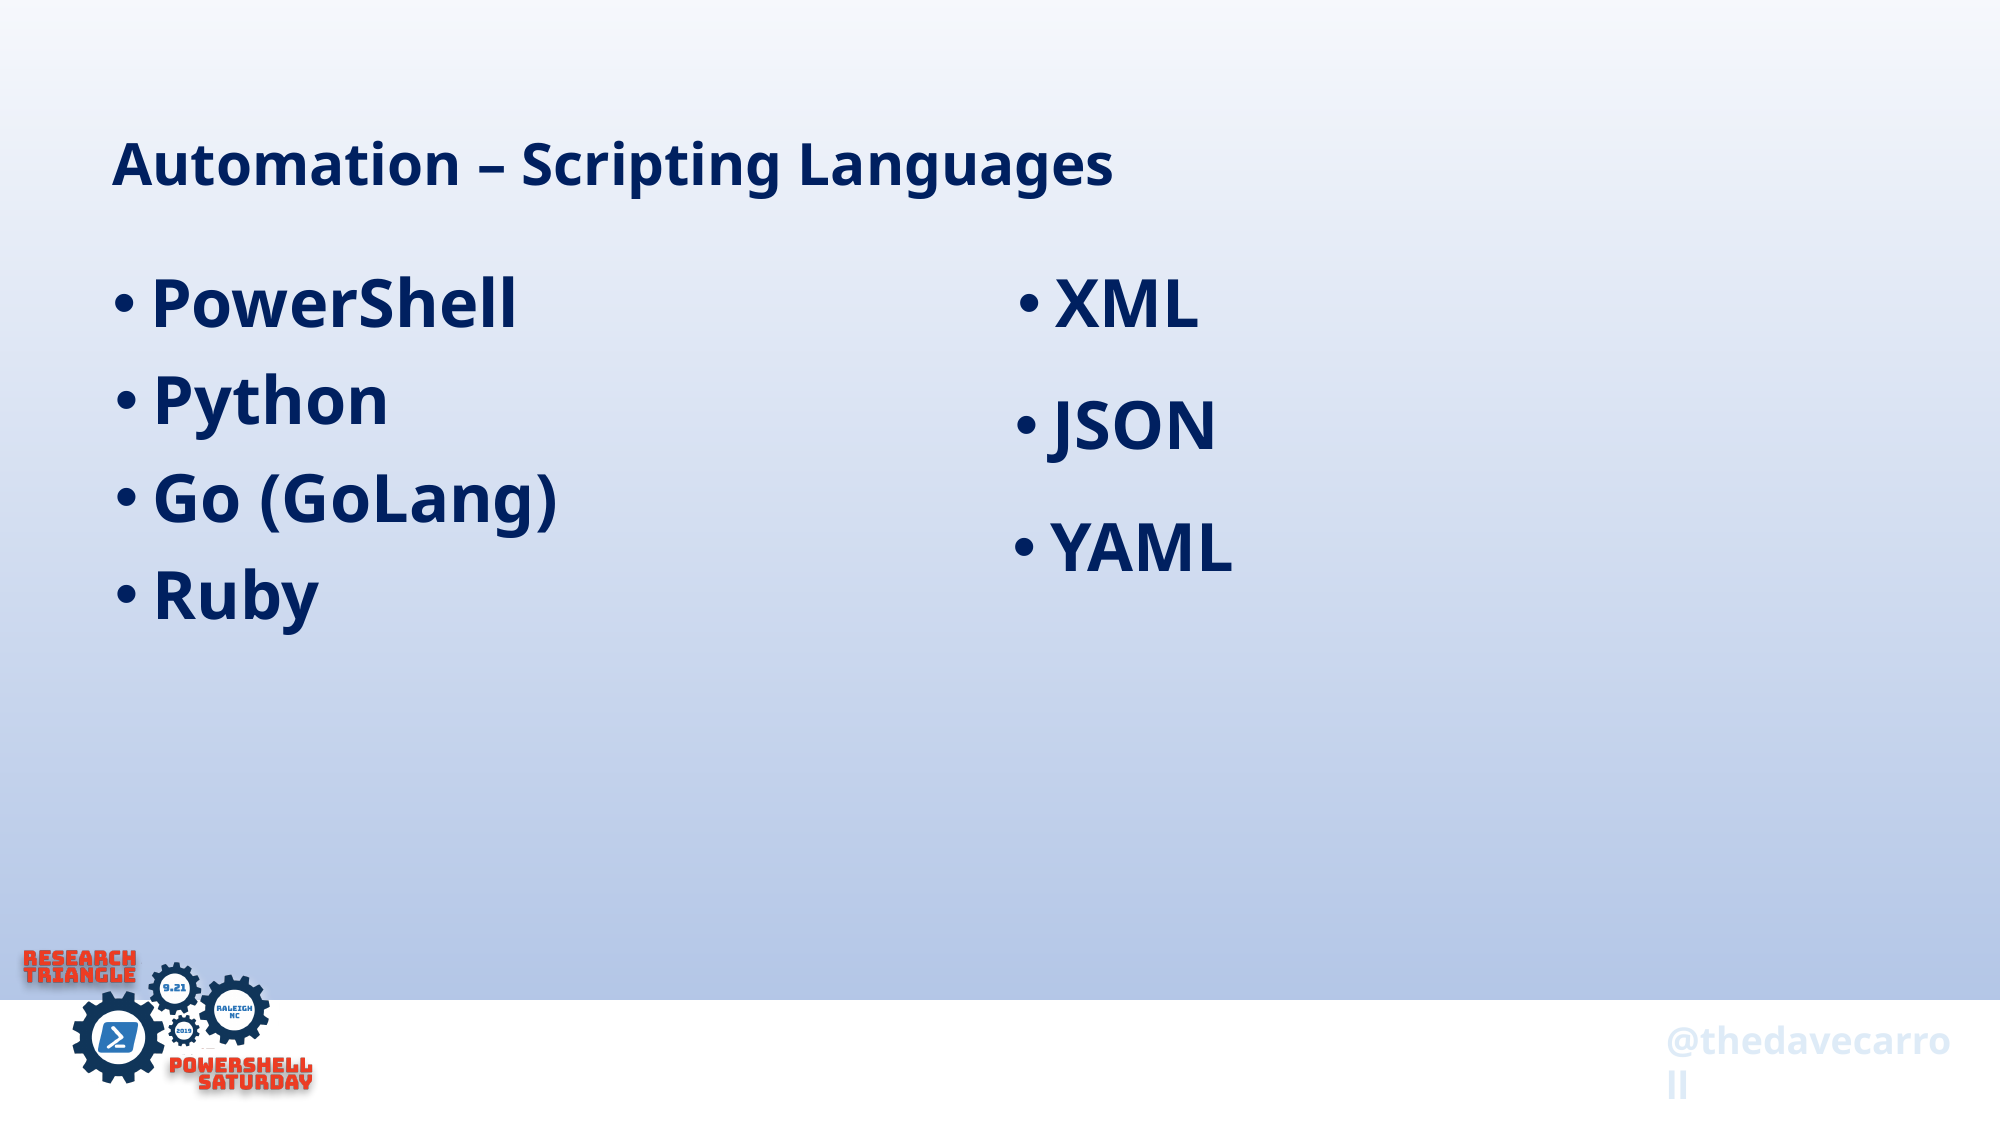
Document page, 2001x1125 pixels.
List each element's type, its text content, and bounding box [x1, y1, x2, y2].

text_box Go (GoLang) [99, 456, 1000, 554]
text_box YAML [1000, 506, 1898, 616]
picture [22, 947, 313, 1108]
text_box Ruby [99, 554, 1000, 663]
text_box Python [99, 359, 1000, 456]
text_box JSON [1000, 384, 1900, 493]
title Automation – Scripting Languages [97, 112, 1863, 221]
text_box XML [1002, 262, 1903, 371]
list PowerShell [97, 262, 998, 371]
